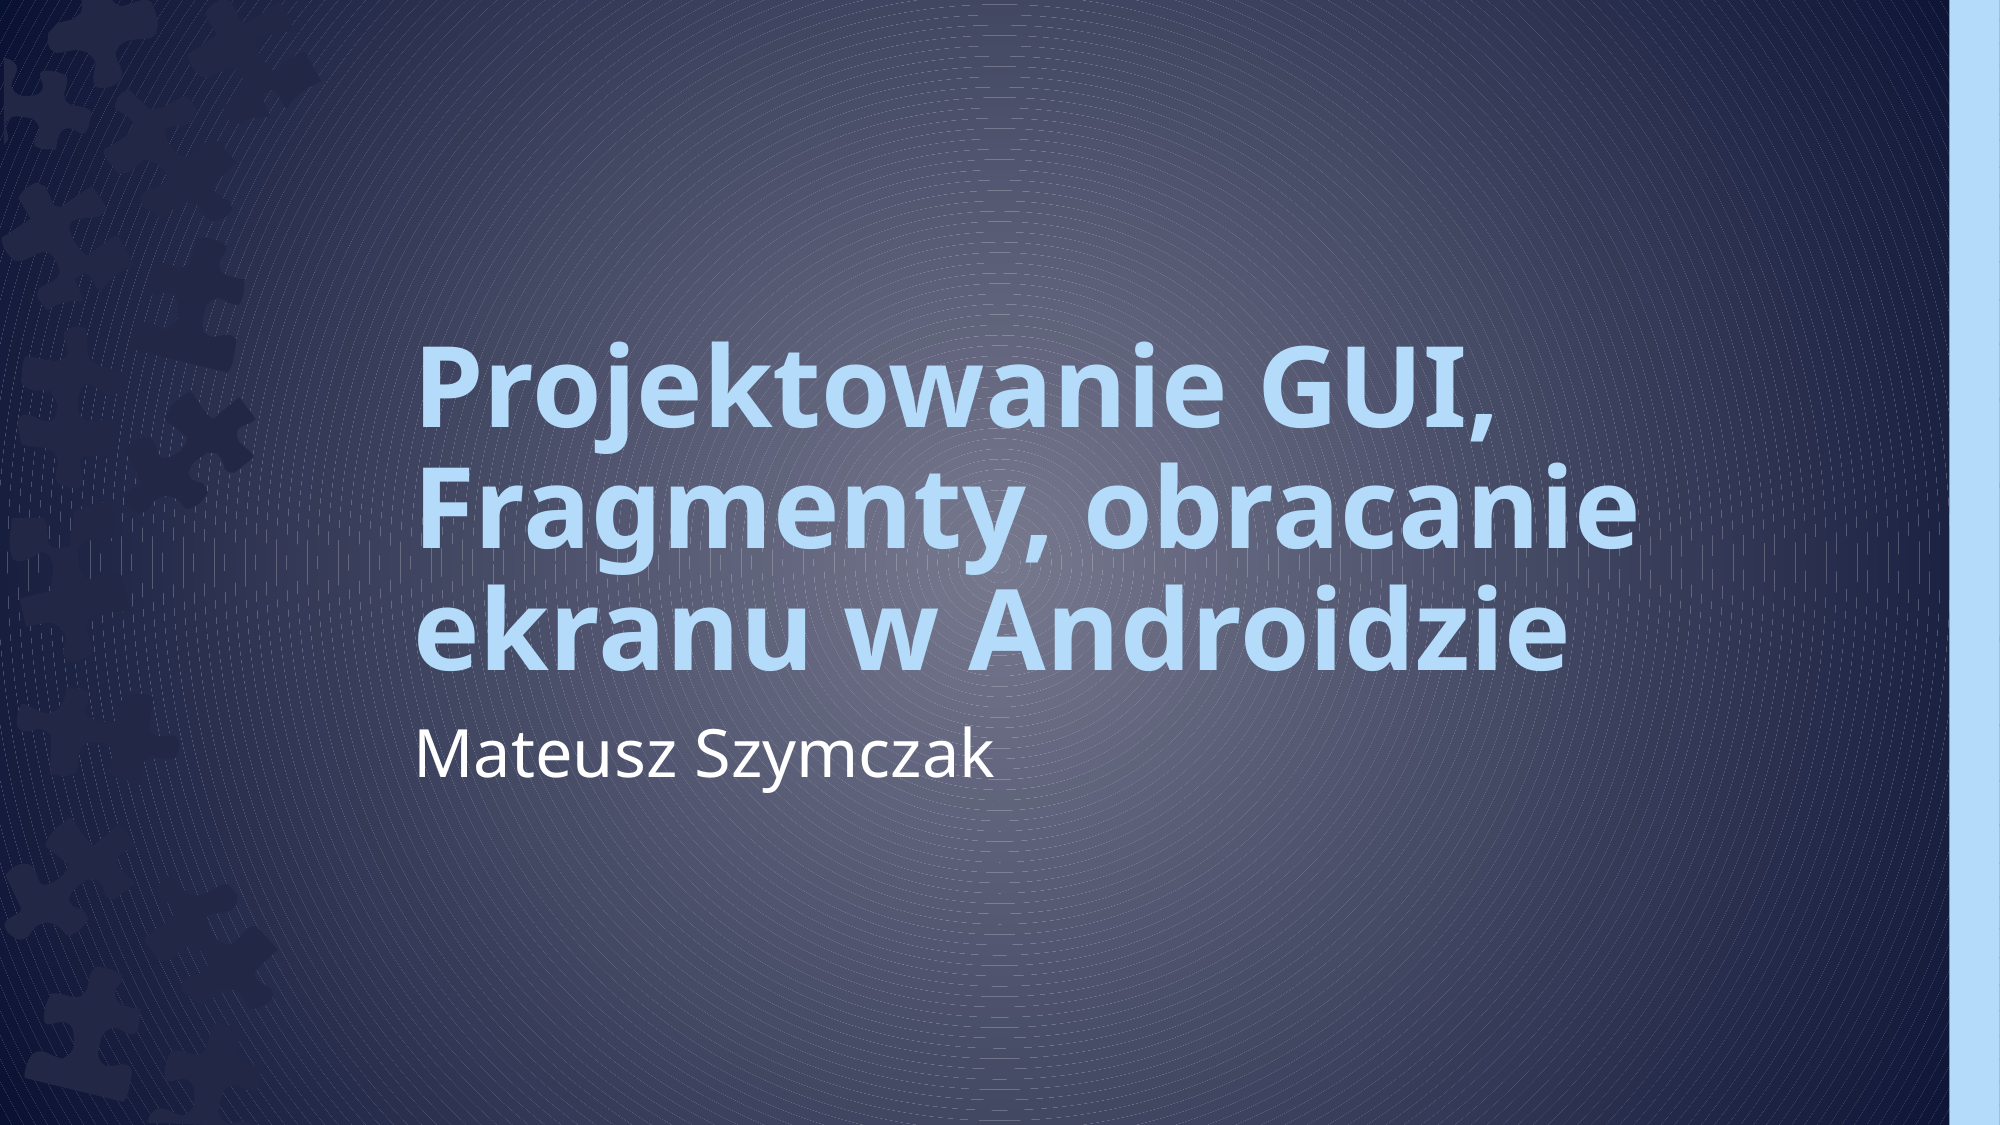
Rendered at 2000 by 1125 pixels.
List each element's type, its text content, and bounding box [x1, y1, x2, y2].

title Projektowanie GUI, Fragmenty, obracanie ekranu w Androidzie [398, 262, 1765, 703]
subtitle Mateusz Szymczak [398, 712, 1632, 896]
